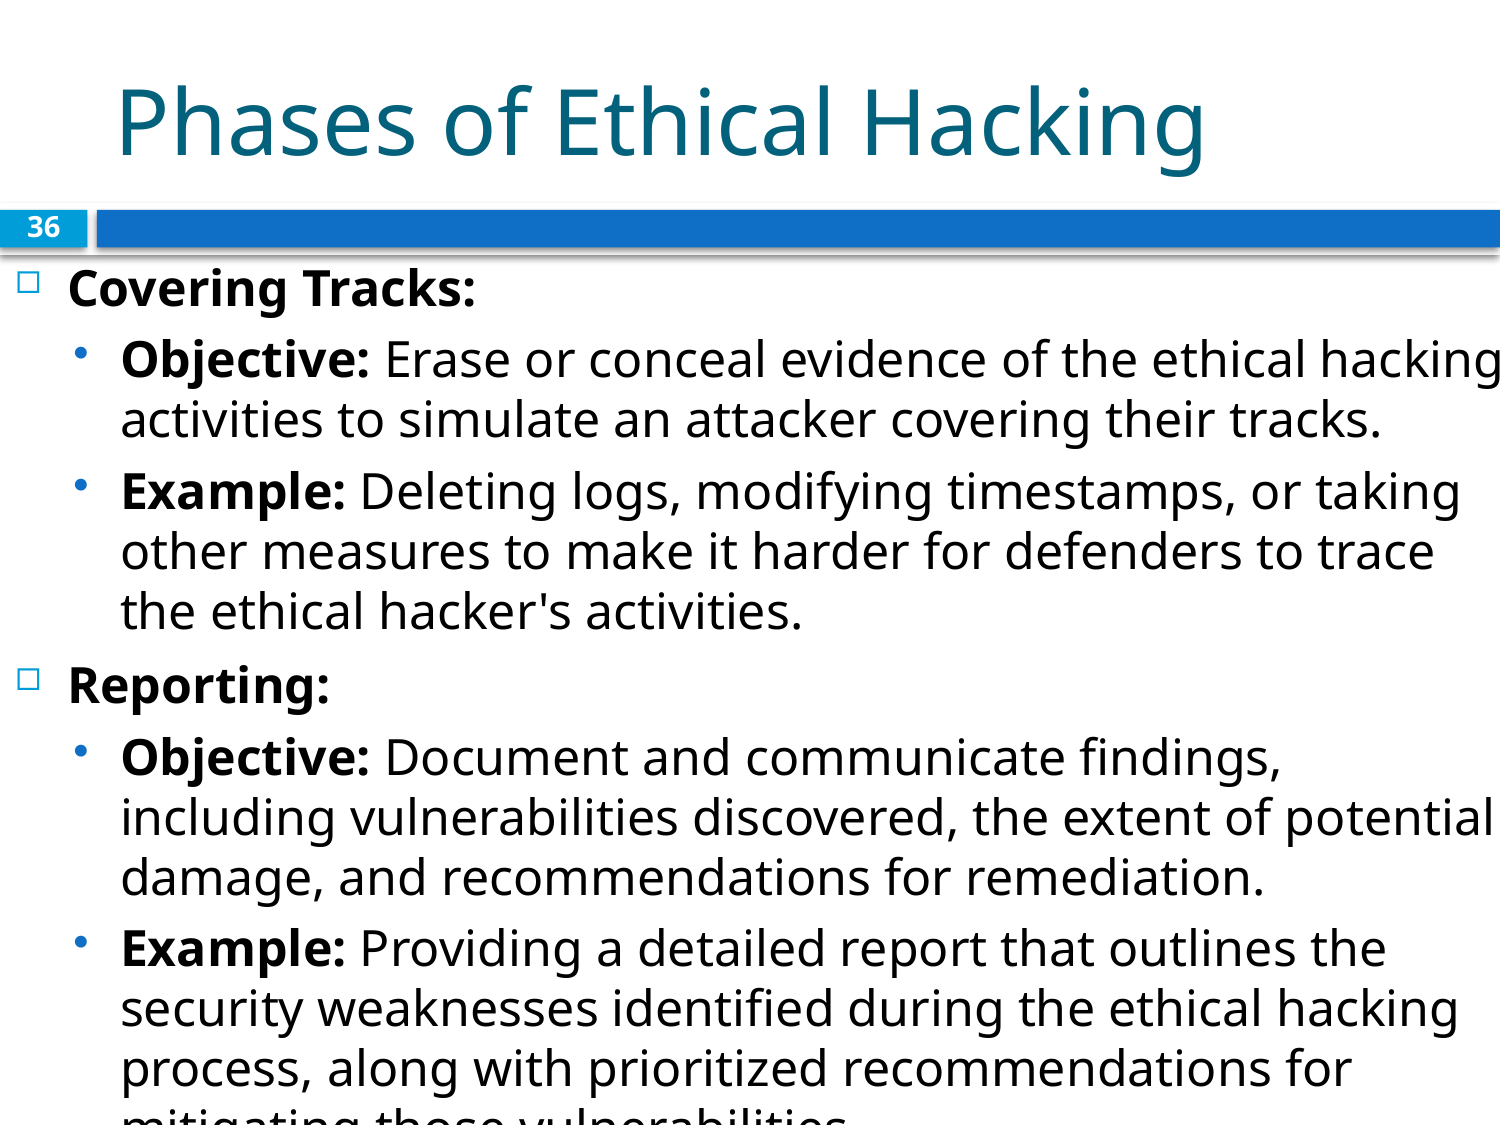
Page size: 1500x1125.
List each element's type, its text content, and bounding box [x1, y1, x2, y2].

list Covering Tracks: Objective: Erase or conceal evidence of the ethical hacking activities to simulate an attacker covering their tracks. Example: Deleting logs, modifying timestamps, or taking other measures to make it harder for defenders to trace the ethical hacker's activities. Reporting: Objective: Document and communicate findings, including vulnerabilities discovered, the extent of potential damage, and recommendations for remediation. Example: Providing a detailed report that outlines the security weaknesses identified during the ethical hacking process, along with prioritized recommendations for mitigating those vulnerabilities. [0, 248, 1500, 1125]
slide_number 36 [0, 208, 88, 248]
title Phases of Ethical Hacking [99, 37, 1438, 201]
